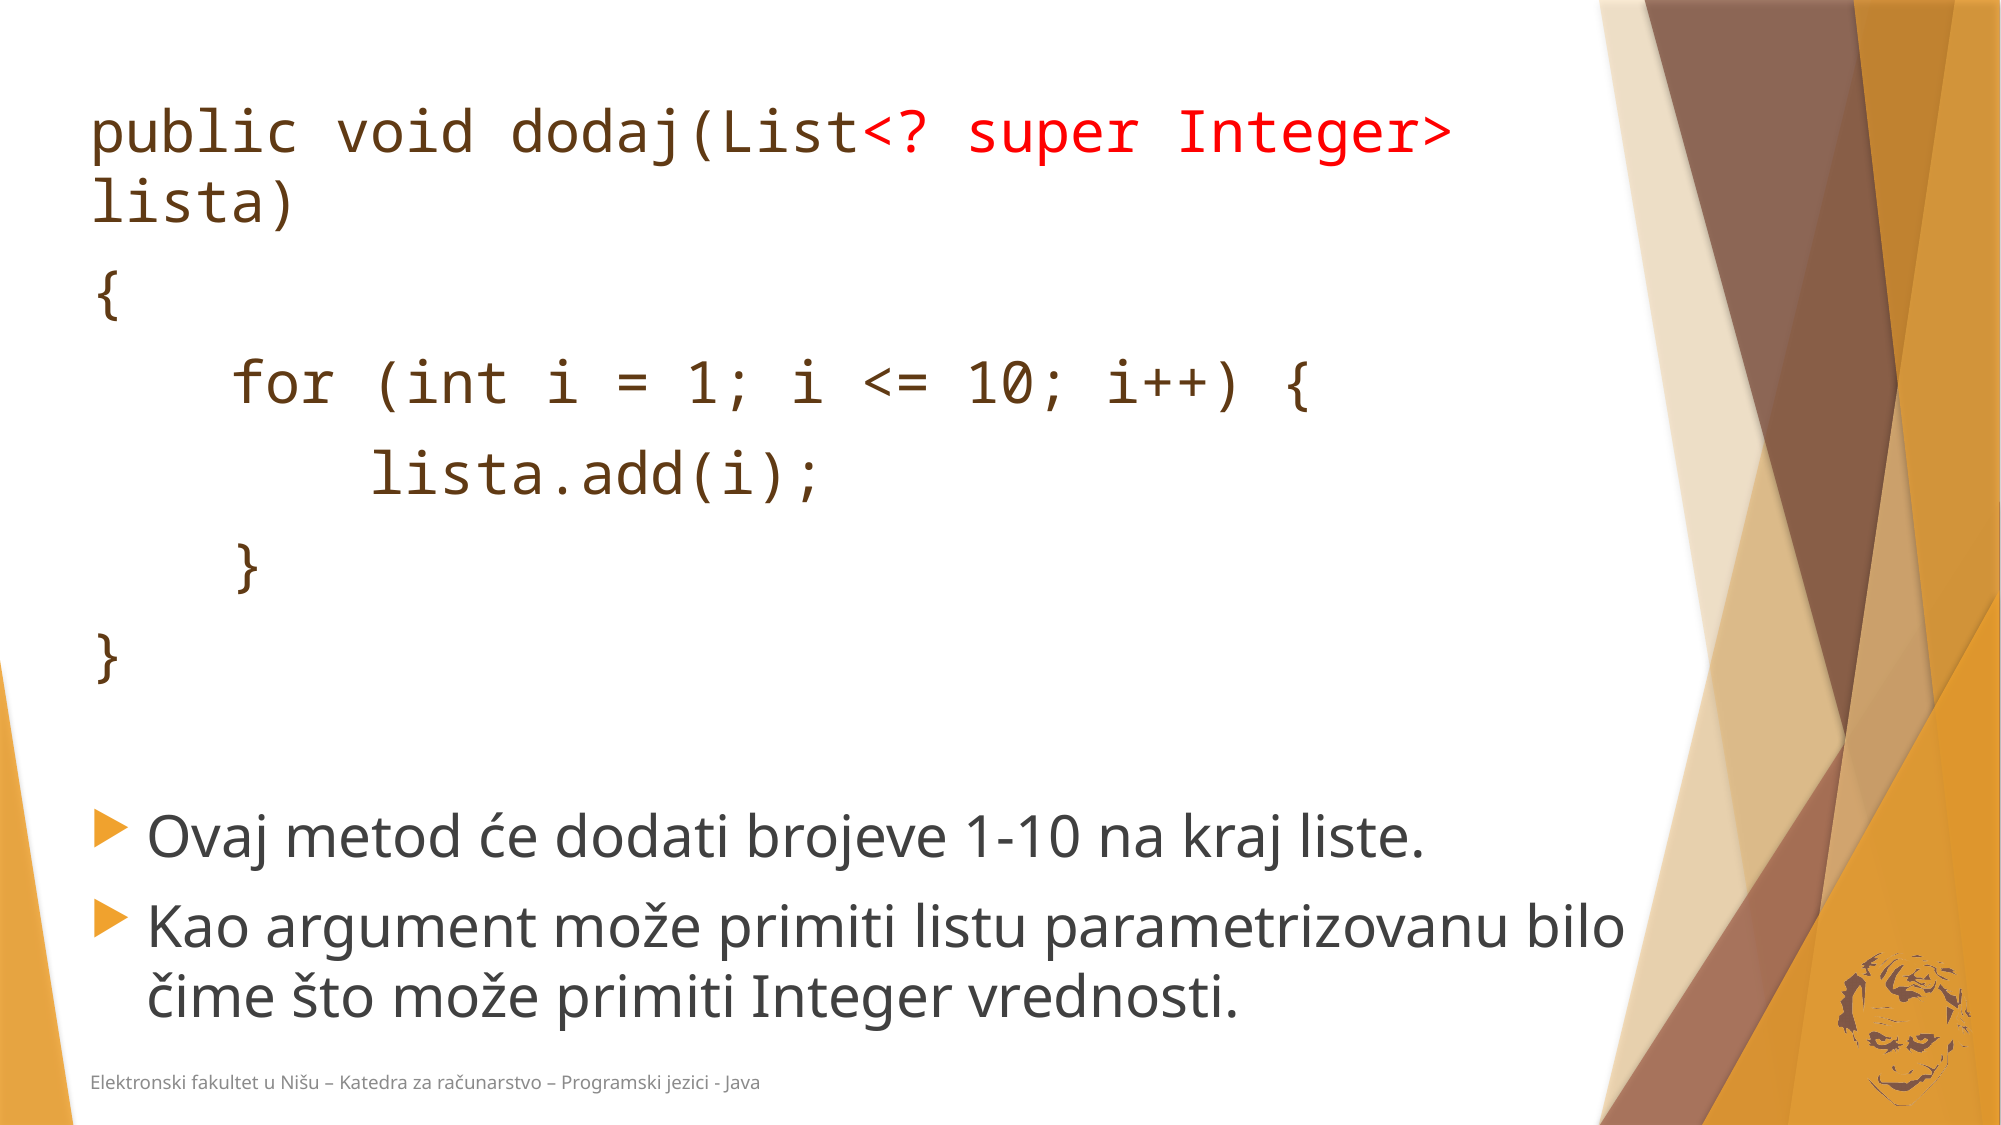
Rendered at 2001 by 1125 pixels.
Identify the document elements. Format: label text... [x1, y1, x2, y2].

list public void dodaj(List<? super Integer> lista) { for (int i = 1; i <= 10; i++) { lista.add(i); } } Ovaj metod će dodati brojeve 1-10 na kraj liste. Kao argument može primiti listu parametrizovanu bilo čime što može primiti Integer vrednosti. [75, 86, 1670, 1054]
footer Elektronski fakultet u Nišu – Katedra za računarstvo – Programski jezici - Java [75, 1053, 1145, 1114]
picture [1835, 949, 1976, 1108]
